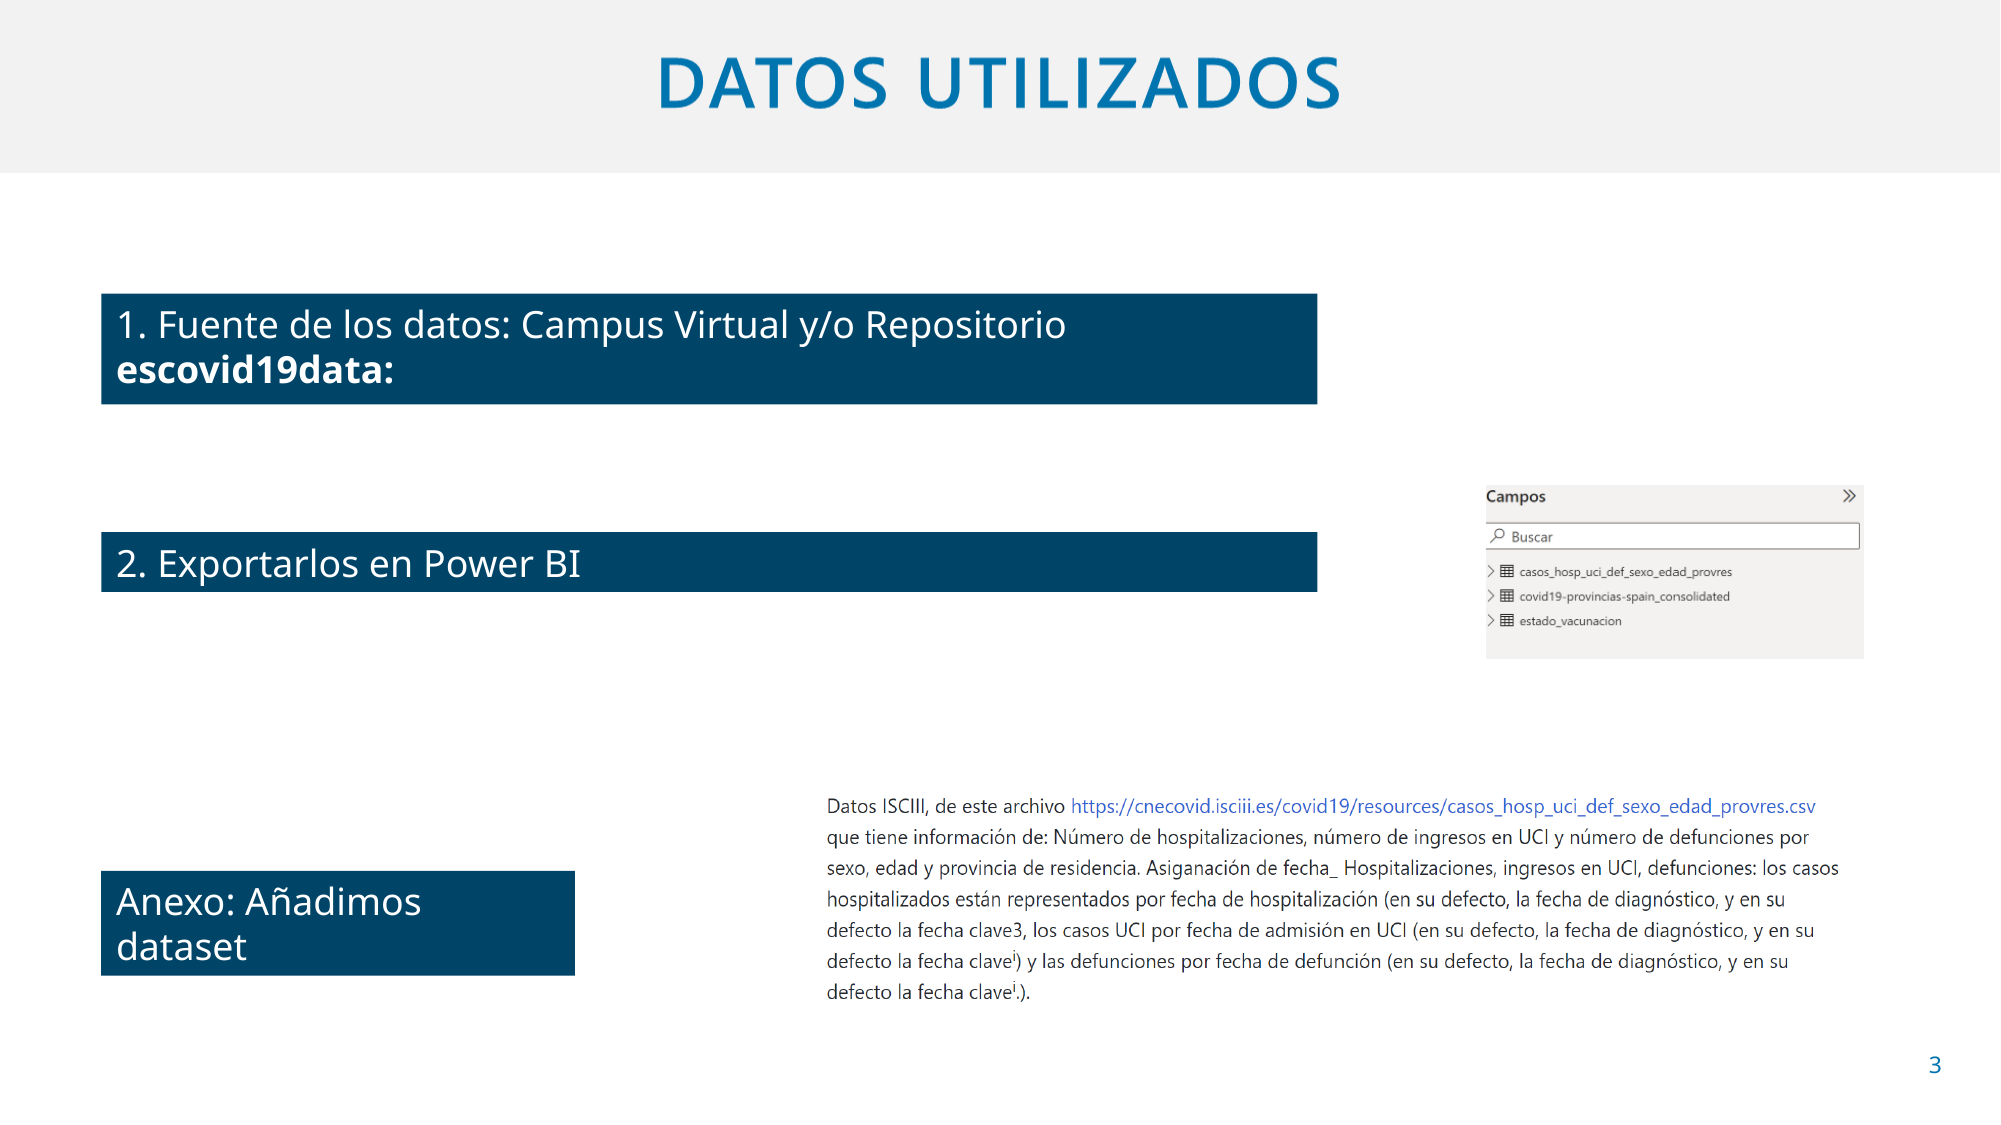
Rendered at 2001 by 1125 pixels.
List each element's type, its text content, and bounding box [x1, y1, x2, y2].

text_box Anexo: Añadimos dataset [101, 870, 575, 976]
text_box 2. Exportarlos en Power BI [101, 532, 1318, 592]
picture [0, 0, 2000, 173]
picture [1486, 485, 1864, 659]
text_box 1. Fuente de los datos: Campus Virtual y/o Repositorio escovid19data: [101, 293, 1318, 405]
picture [811, 784, 1864, 1018]
slide_number 3 [1507, 1036, 1958, 1096]
